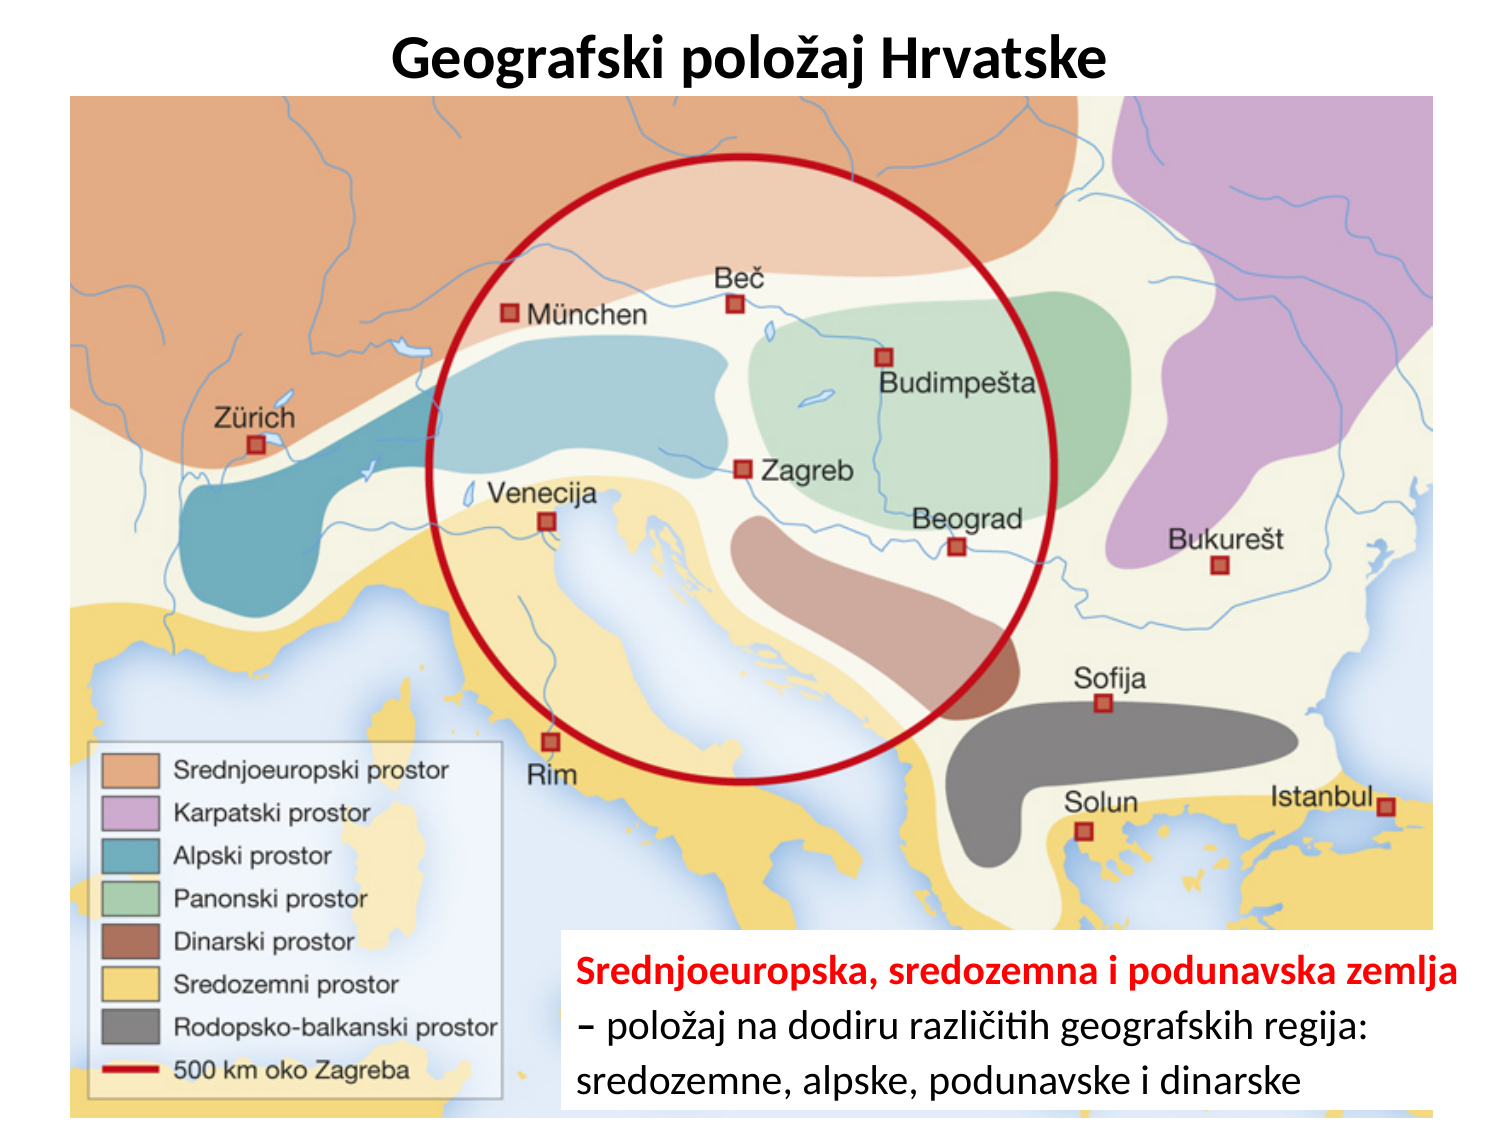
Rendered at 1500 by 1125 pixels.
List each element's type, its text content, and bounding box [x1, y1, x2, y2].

title Geografski položaj Hrvatske [0, 0, 1500, 118]
picture [70, 95, 1433, 1118]
text_box Srednjoeuropska, sredozemna i podunavska zemlja – položaj na dodiru različitih geografskih regija: sredozemne, alpske, podunavske i dinarske [1437, 930, 1479, 1110]
